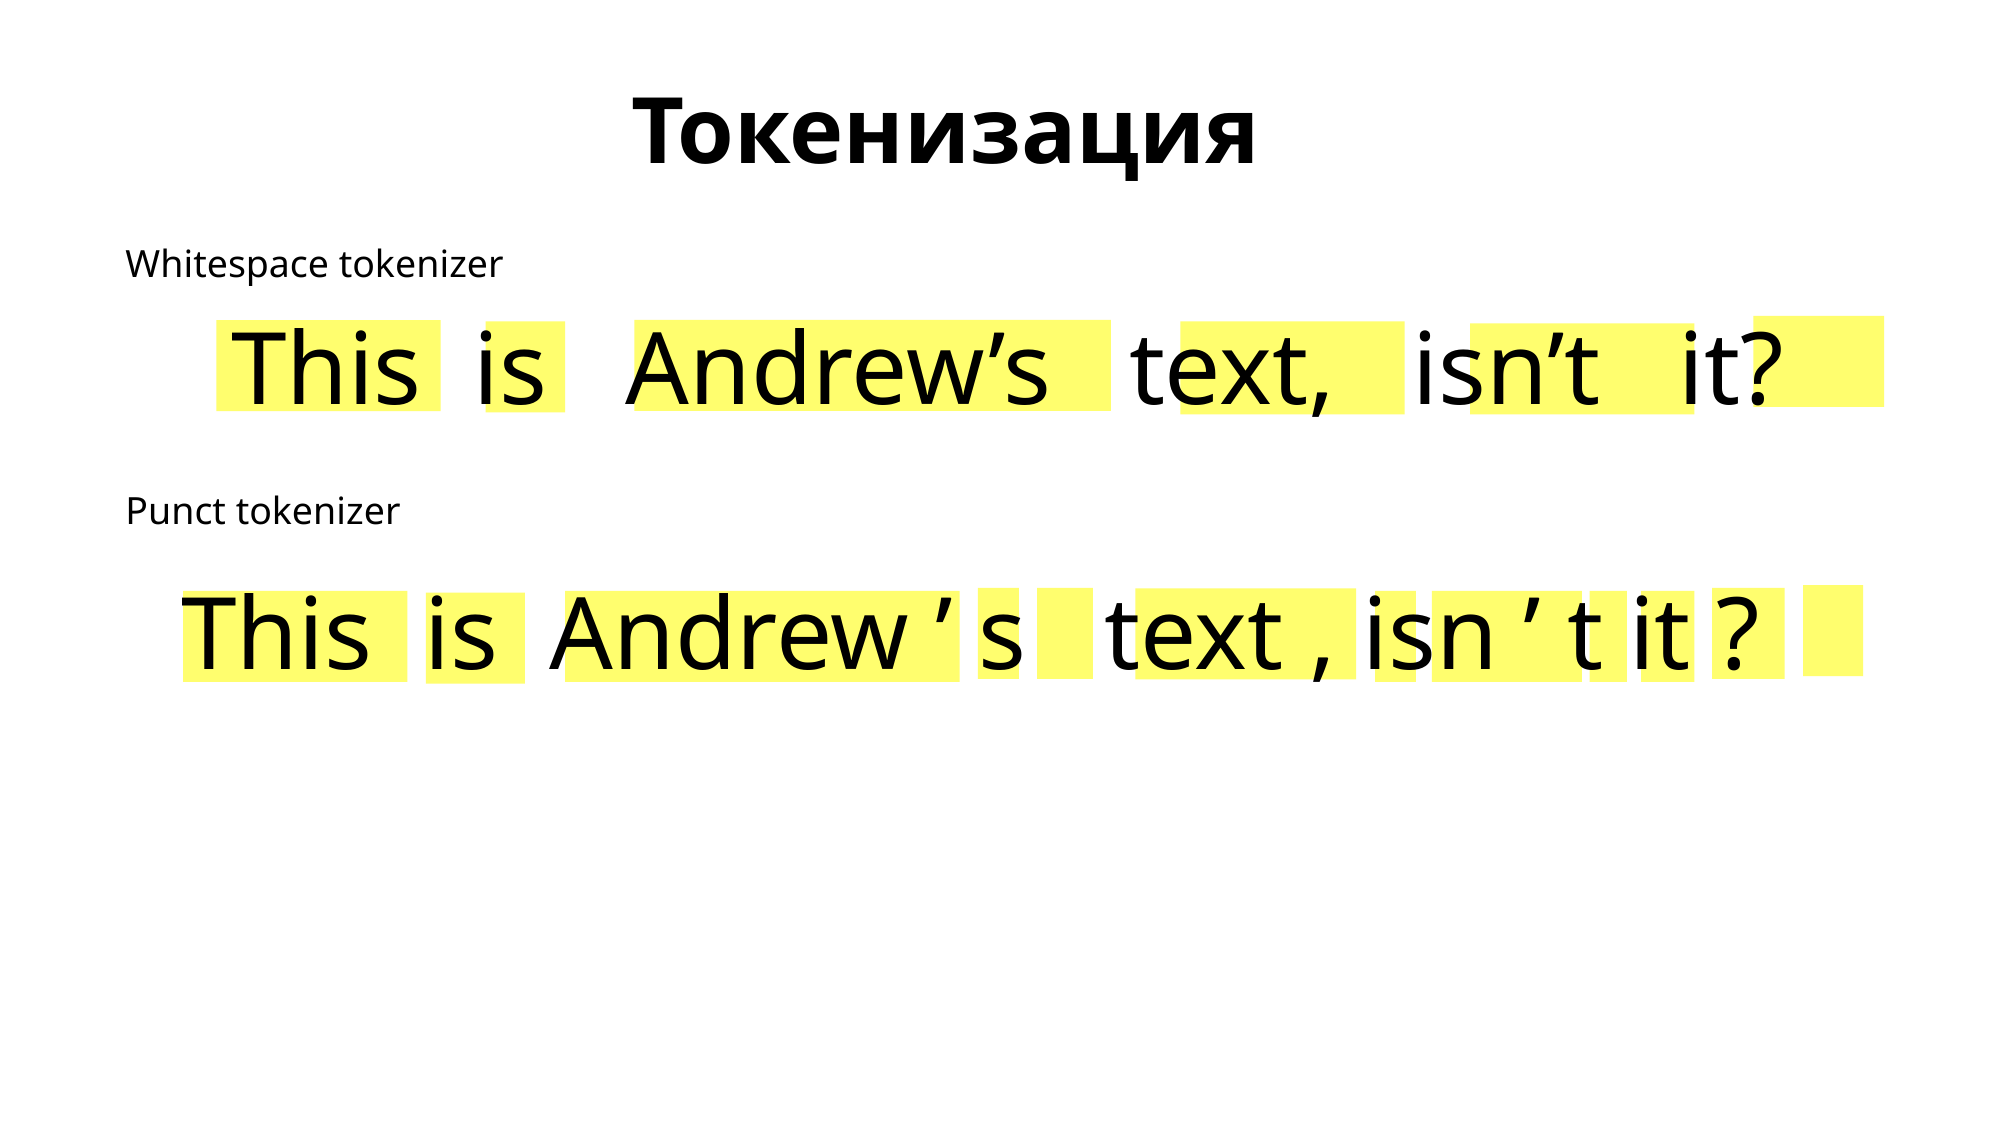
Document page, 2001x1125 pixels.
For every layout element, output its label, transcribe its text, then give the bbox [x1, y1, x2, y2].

text_box This is Andrew’s text, isn’t it? [216, 297, 1985, 432]
text_box This is Andrew ’ s text , isn ’ t it ? [166, 562, 1914, 698]
text_box Whitespace tokenizer [110, 232, 1111, 293]
text_box Токенизация [295, 64, 1597, 190]
text_box Punct tokenizer [110, 479, 1111, 540]
